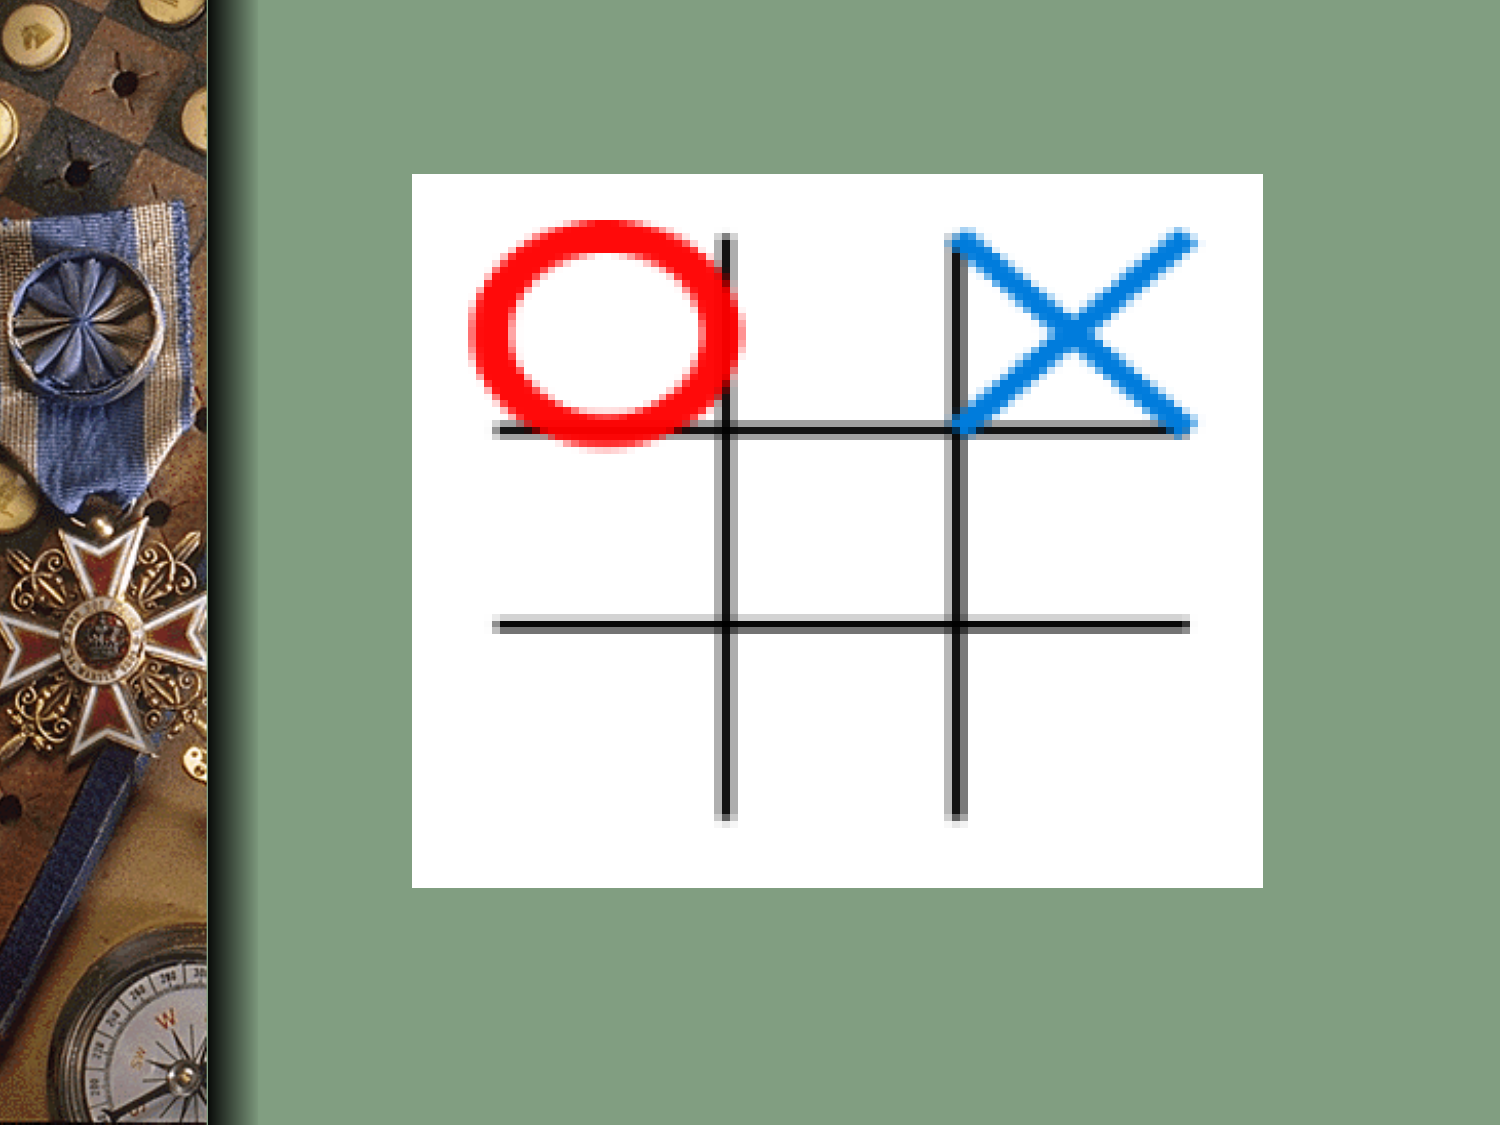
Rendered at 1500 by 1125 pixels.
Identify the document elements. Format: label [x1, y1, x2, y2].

picture [0, 0, 207, 1125]
picture [412, 174, 1263, 888]
